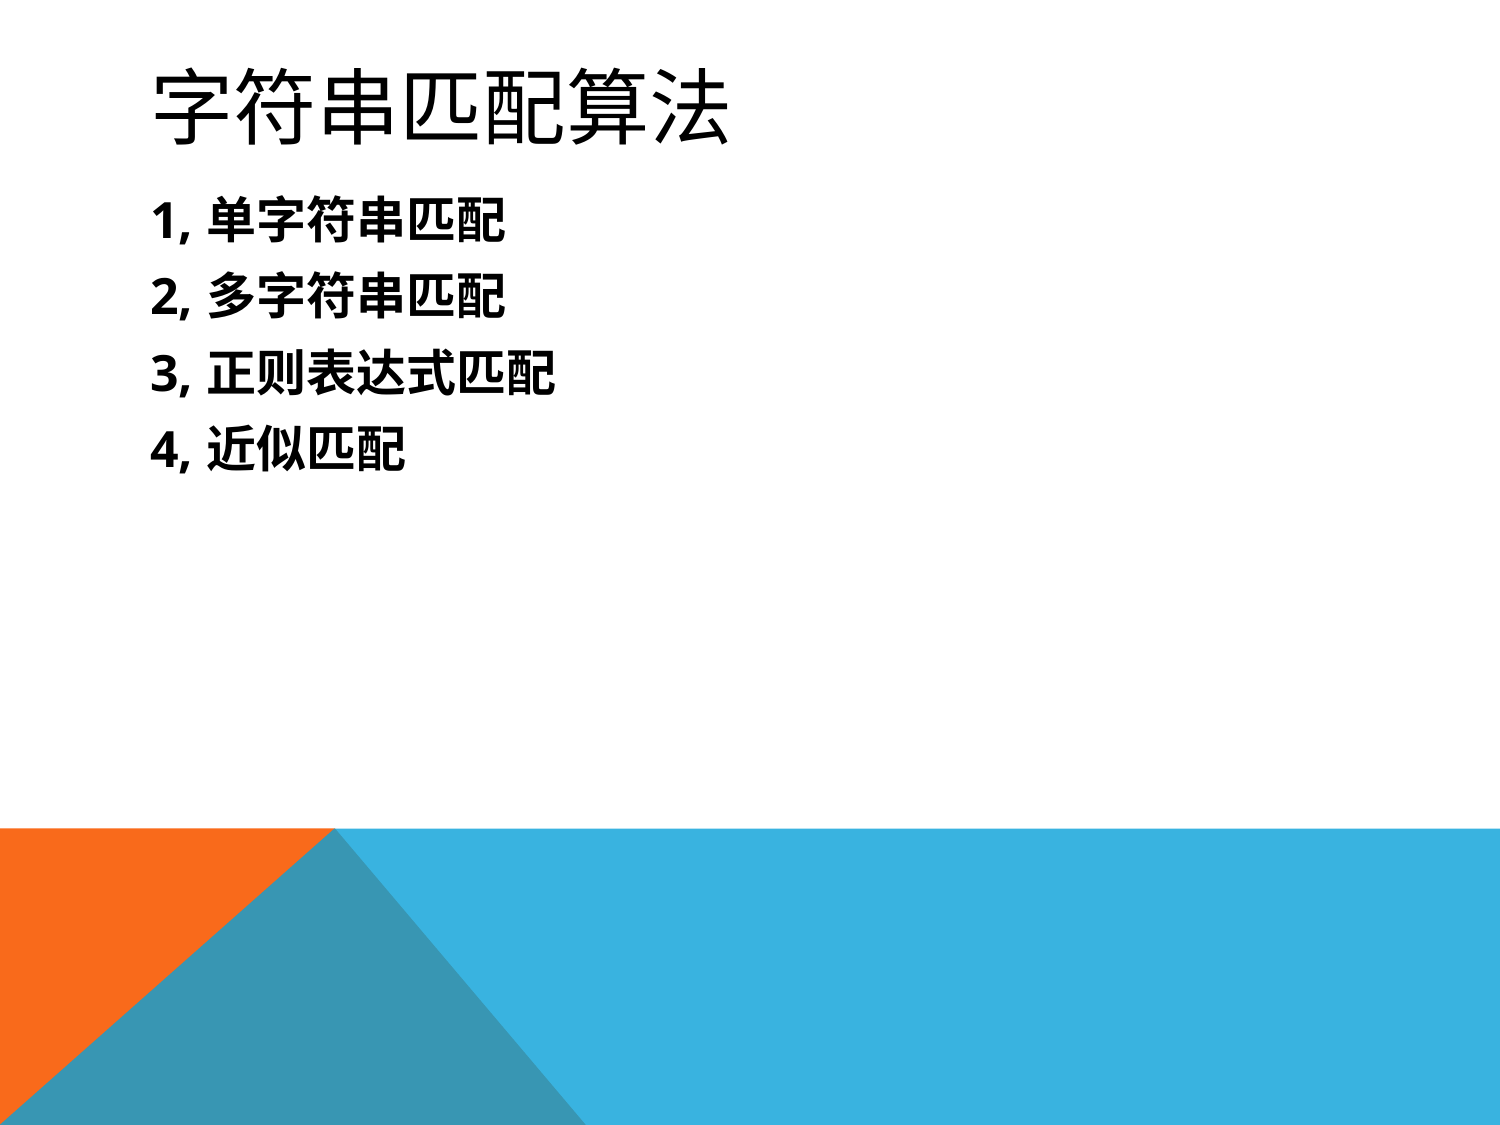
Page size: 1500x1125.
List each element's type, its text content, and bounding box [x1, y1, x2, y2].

title 字符串匹配算法 [135, 60, 1369, 150]
list 1, 单字符串匹配 2, 多字符串匹配 3, 正则表达式匹配 4, 近似匹配 [135, 180, 1369, 768]
